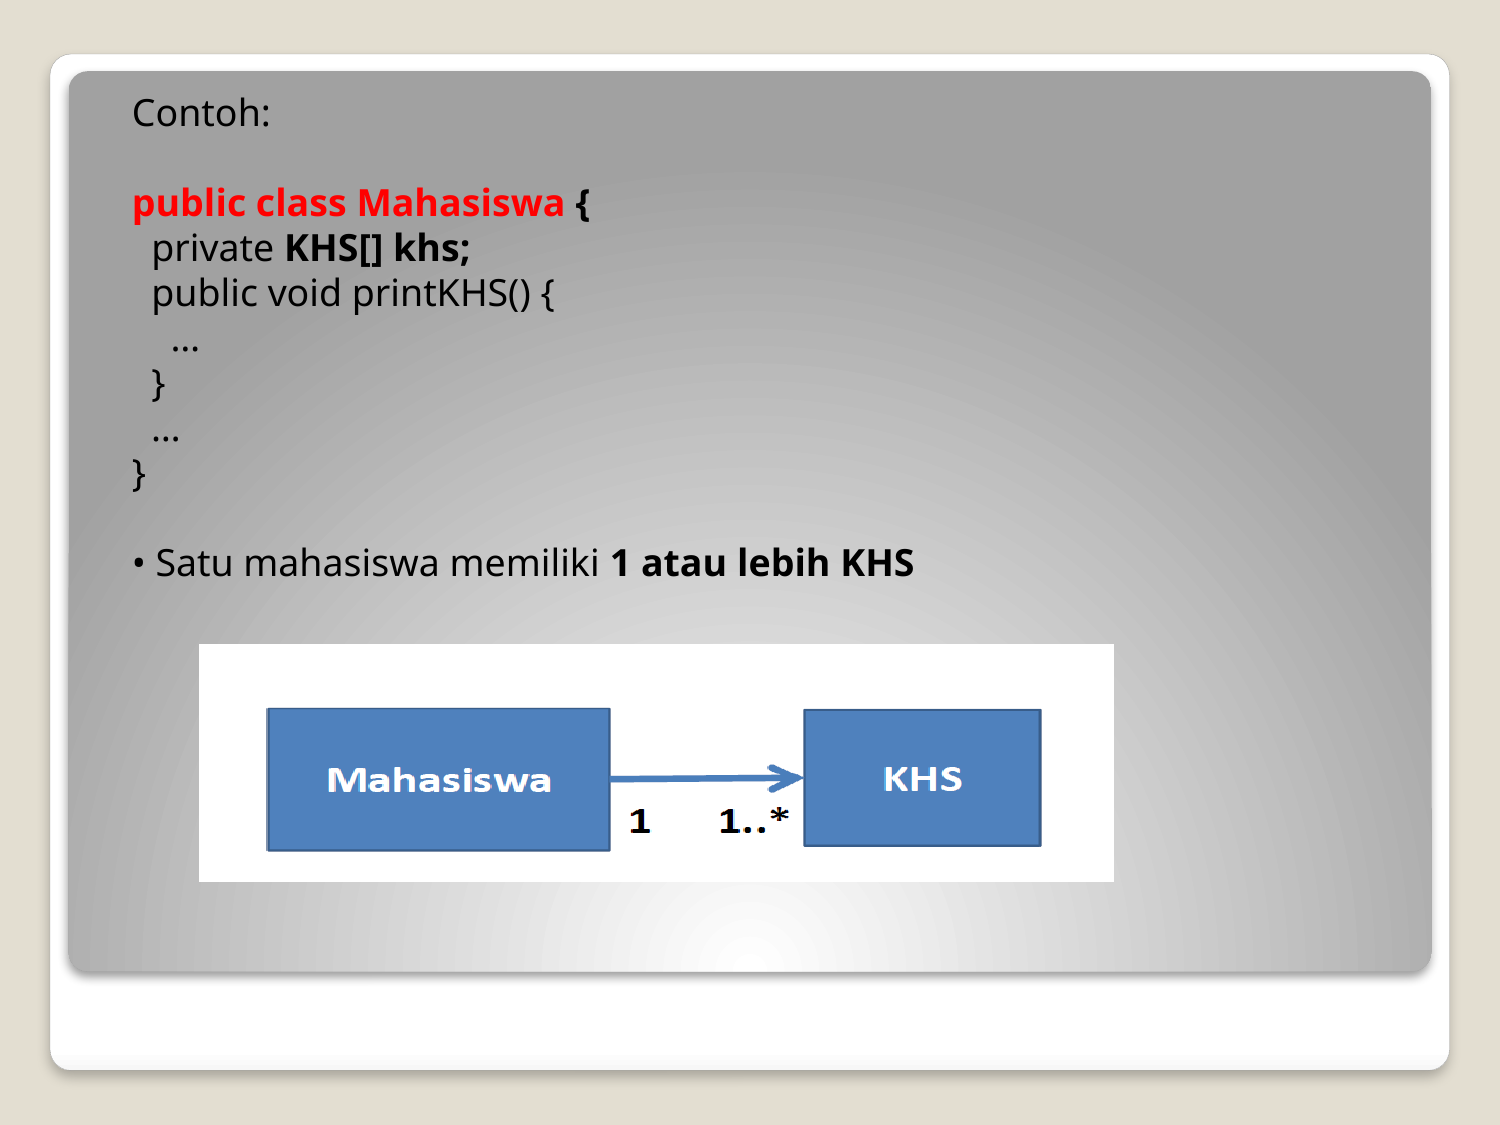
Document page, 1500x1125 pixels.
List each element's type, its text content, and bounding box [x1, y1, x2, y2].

picture [198, 644, 1114, 882]
text_box Contoh: public class Mahasiswa { private KHS[] khs; public void printKHS() { … } … } • Satu mahasiswa memiliki 1 atau lebih KHS [117, 81, 1289, 592]
